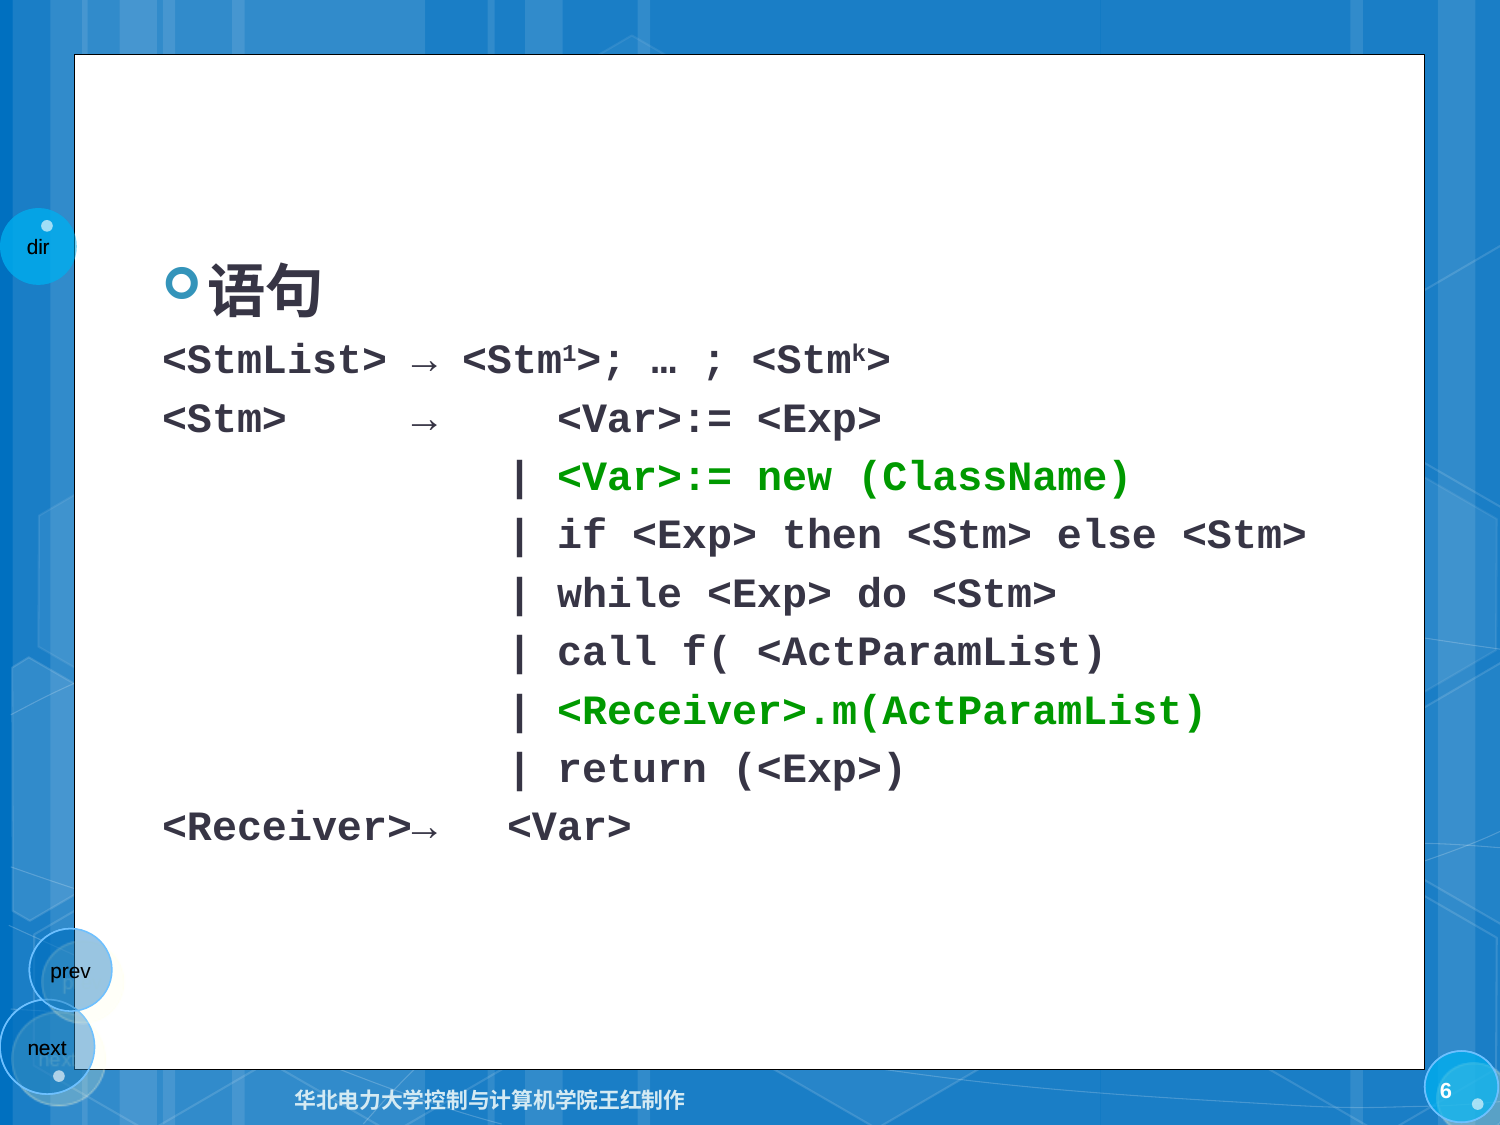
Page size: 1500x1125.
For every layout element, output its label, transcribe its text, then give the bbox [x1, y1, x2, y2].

slide_number 6 [1424, 1060, 1495, 1121]
footer 华北电力大学控制与计算机学院王红制作 [143, 1069, 701, 1125]
list 语句 <StmList> → <Stm1>; … ; <Stmk> <Stm> → <Var>:= <Exp> | <Var>:= new (ClassName) | if <Exp> then <Stm> else <Stm> | while <Exp> do <Stm> | call f( <ActParamList) | <Receiver>.m(ActParamList) | return (<Exp>) <Receiver>→ <Var> [135, 246, 1363, 1004]
